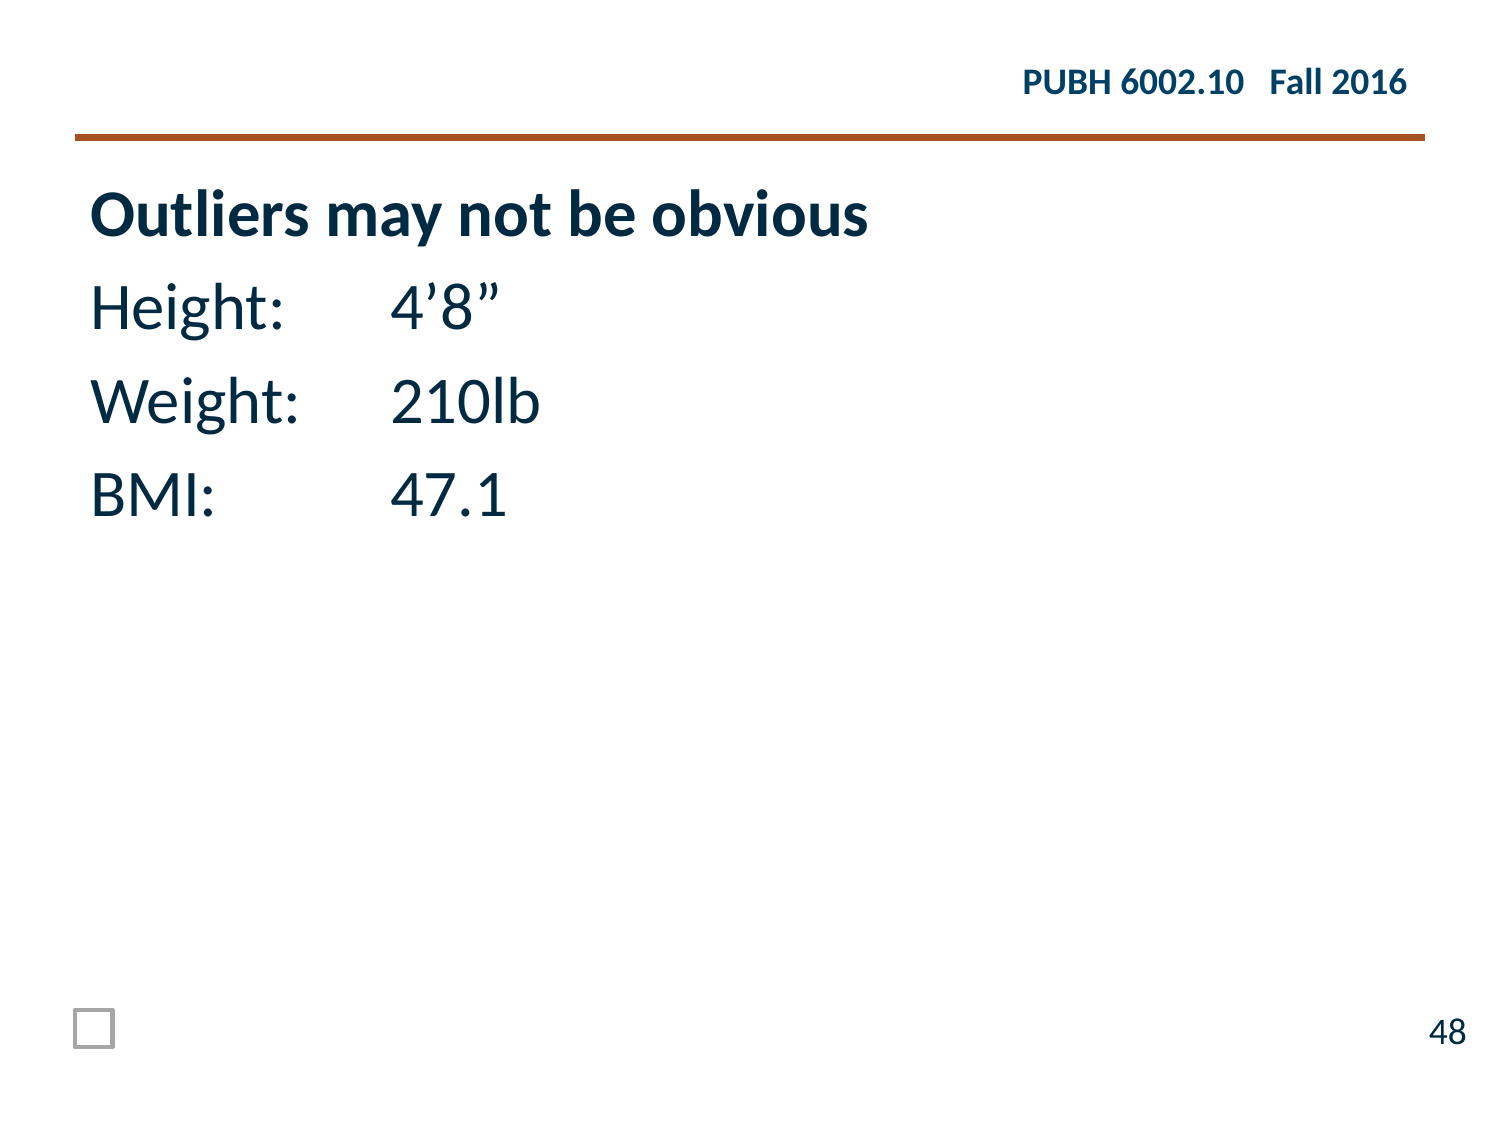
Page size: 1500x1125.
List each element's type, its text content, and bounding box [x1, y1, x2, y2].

list Outliers may not be obvious Height: 4’8” Weight: 210lb BMI: 47.1 [75, 162, 1425, 975]
